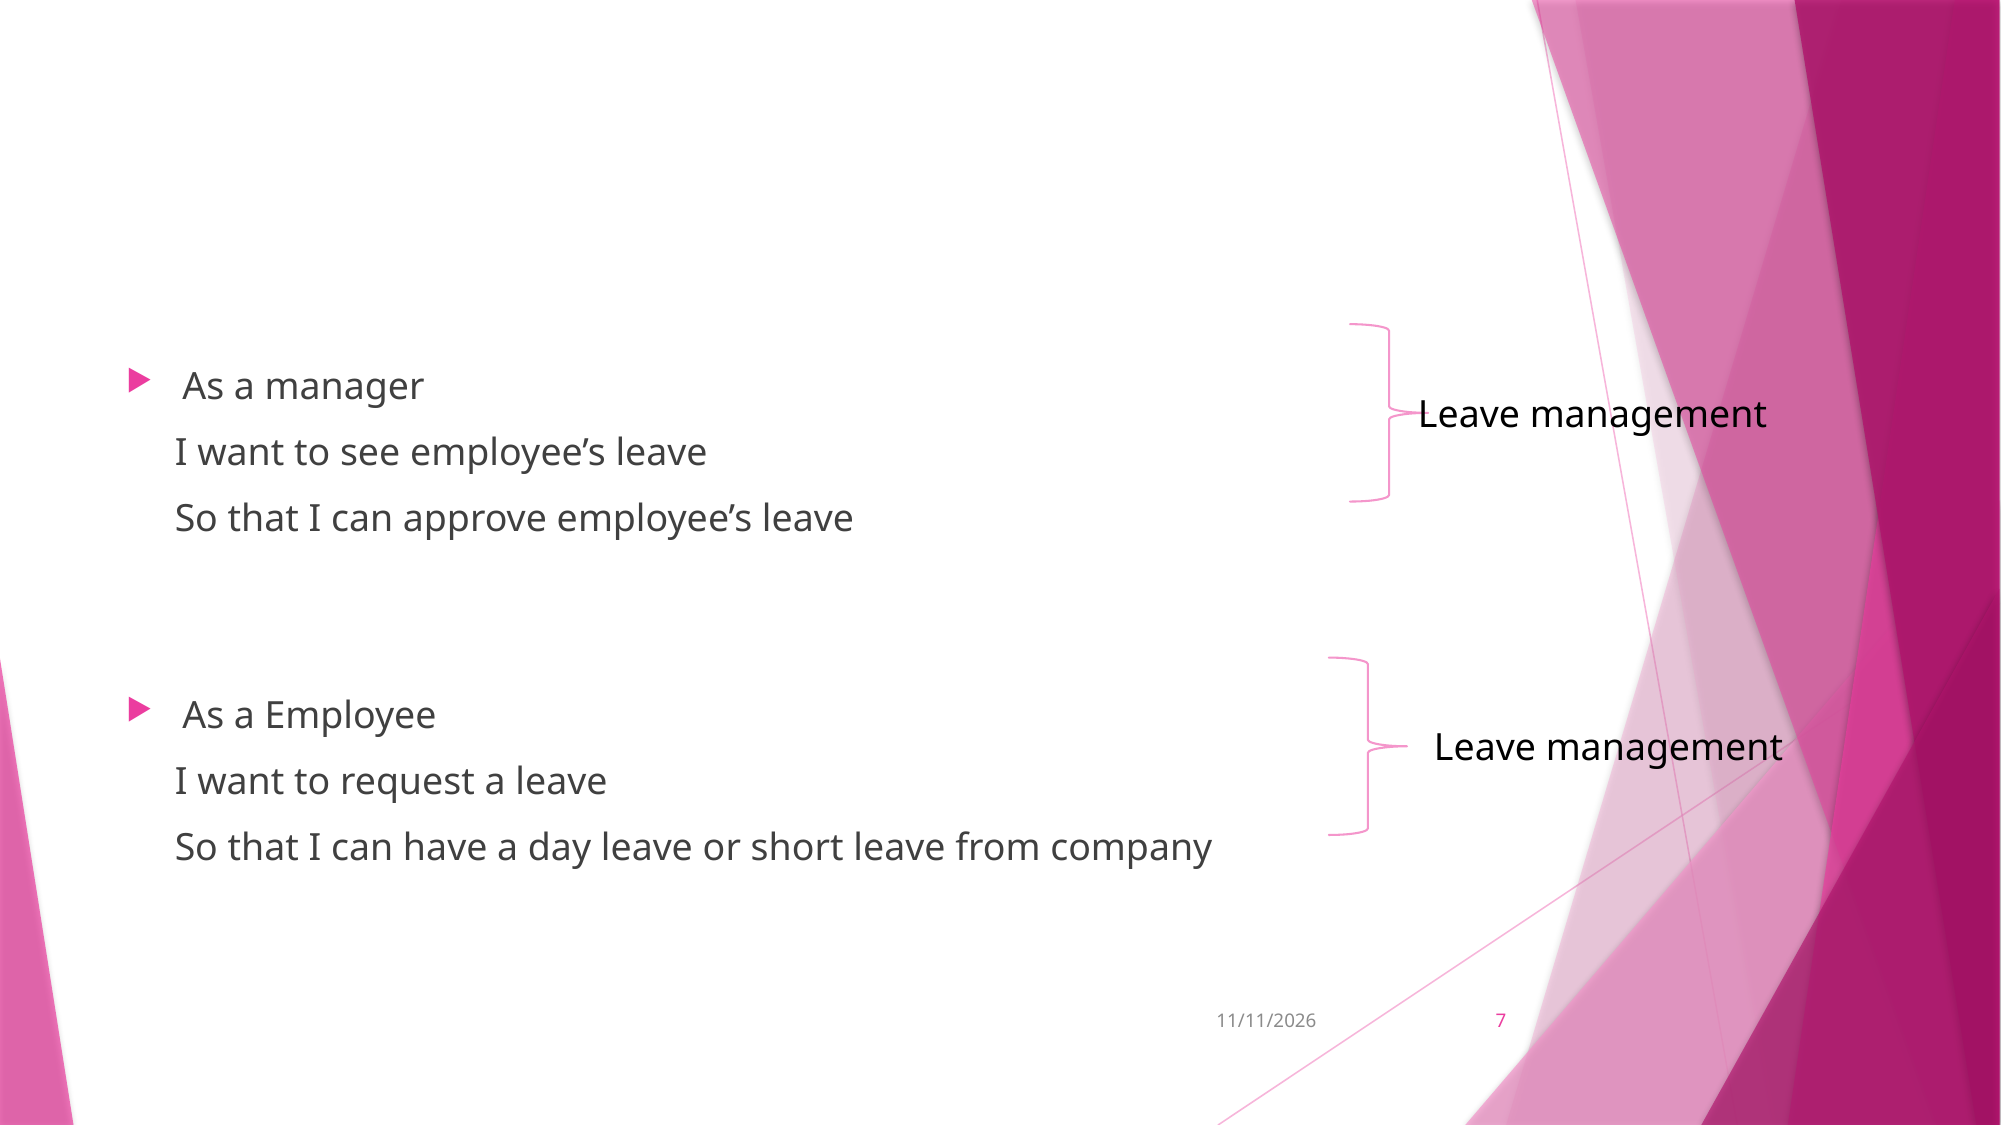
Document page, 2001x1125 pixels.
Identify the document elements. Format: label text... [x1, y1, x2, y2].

text_box Leave management [1419, 715, 1799, 776]
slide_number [1181, 991, 1332, 1051]
slide_number 7 [1409, 991, 1522, 1051]
text_box Leave management [1403, 382, 1783, 443]
list As a manager I want to see employee’s leave So that I can approve employee’s leave As a Employee I want to request a leave So that I can have a day leave or short leave from company [111, 354, 1522, 992]
text_box [1348, 323, 1403, 503]
text_box [1327, 656, 1409, 837]
